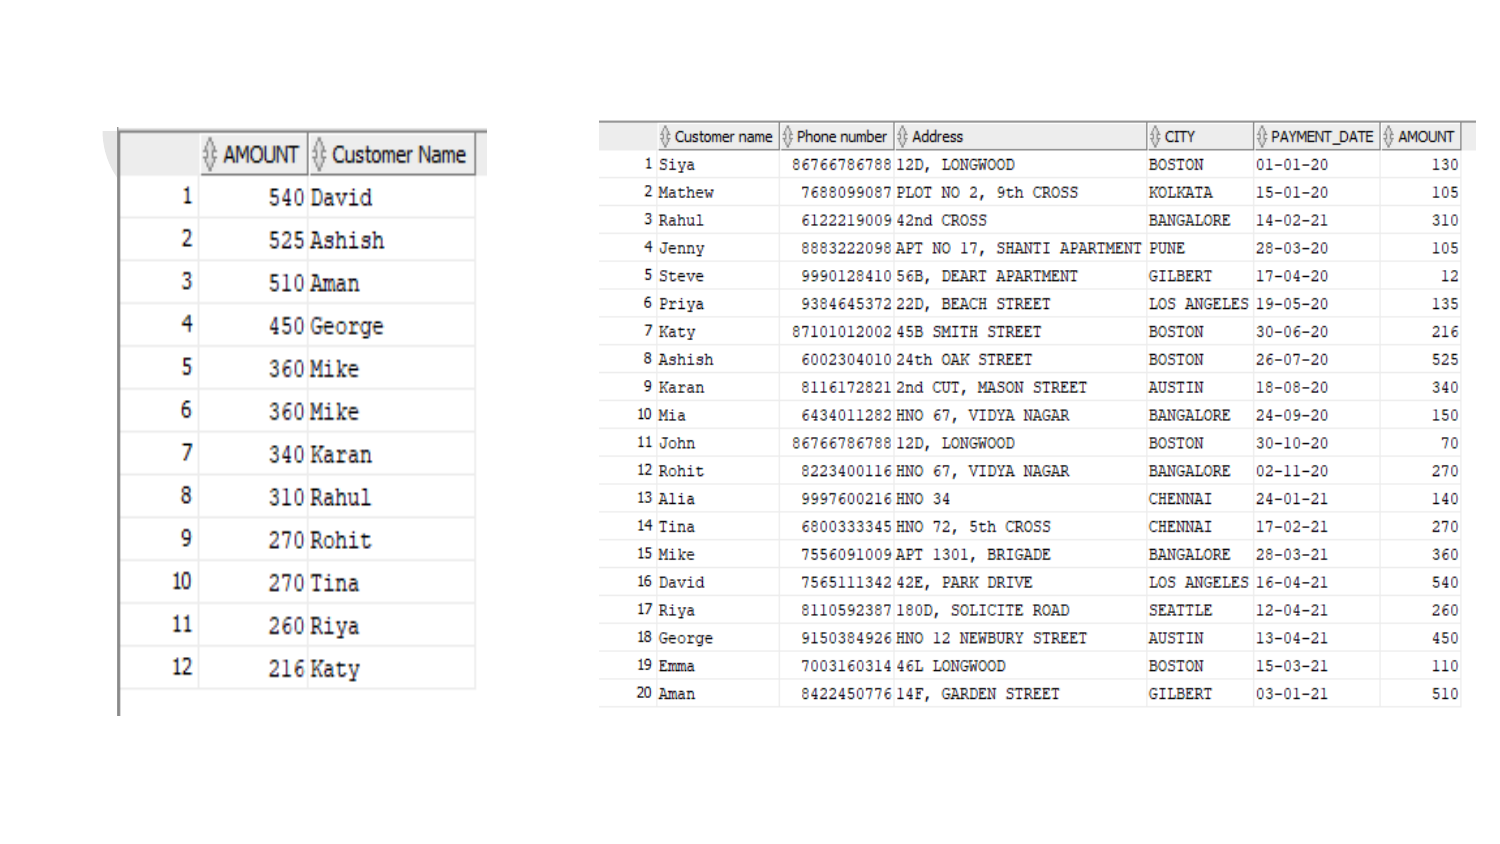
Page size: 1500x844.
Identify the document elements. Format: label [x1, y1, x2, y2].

picture [117, 127, 487, 717]
picture [599, 120, 1476, 724]
